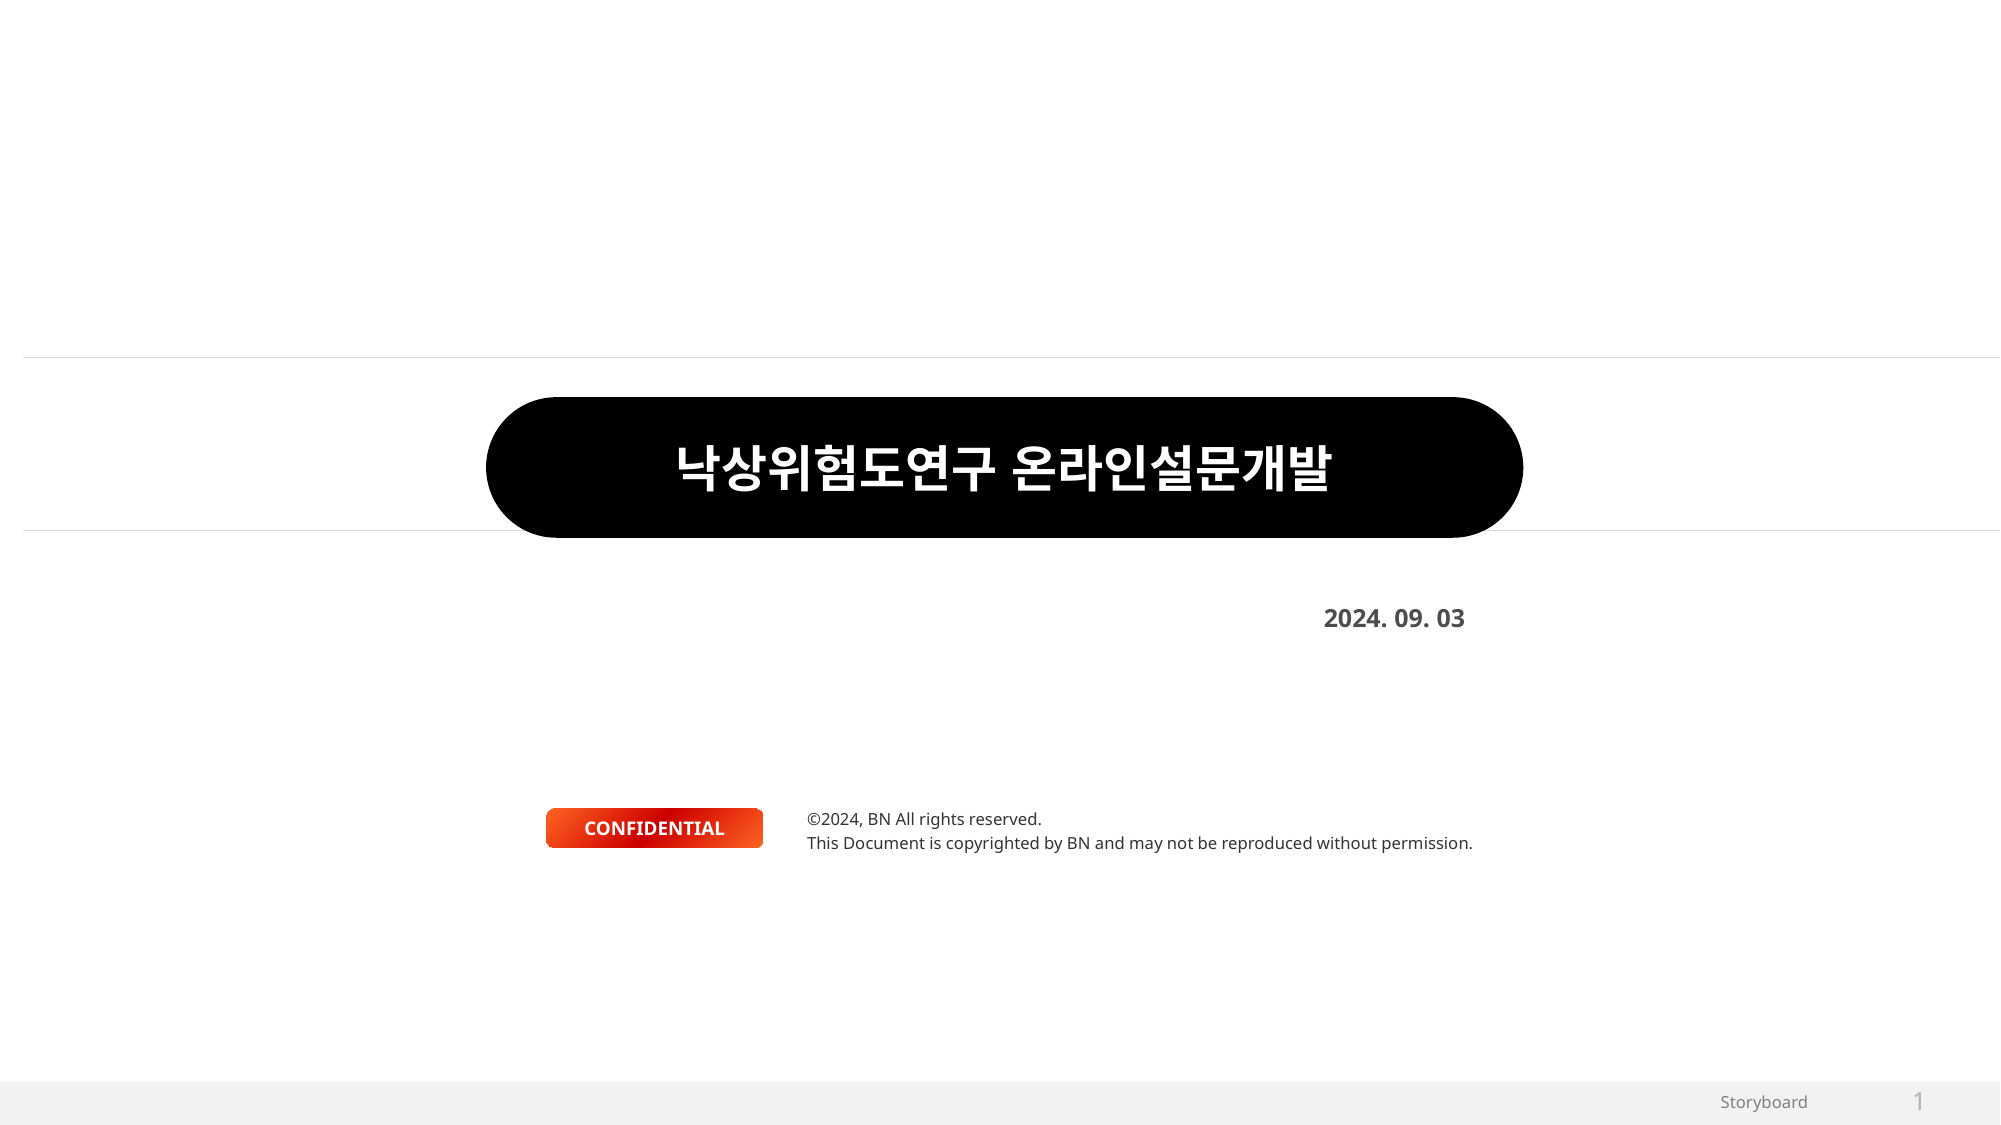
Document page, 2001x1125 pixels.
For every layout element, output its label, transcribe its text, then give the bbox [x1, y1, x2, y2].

text_box 낙상위험도연구 온라인설문개발 [486, 397, 1524, 538]
slide_number 1 [1491, 1072, 1942, 1125]
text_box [546, 797, 1495, 859]
text_box 2024. 09. 03 [1309, 586, 1481, 640]
